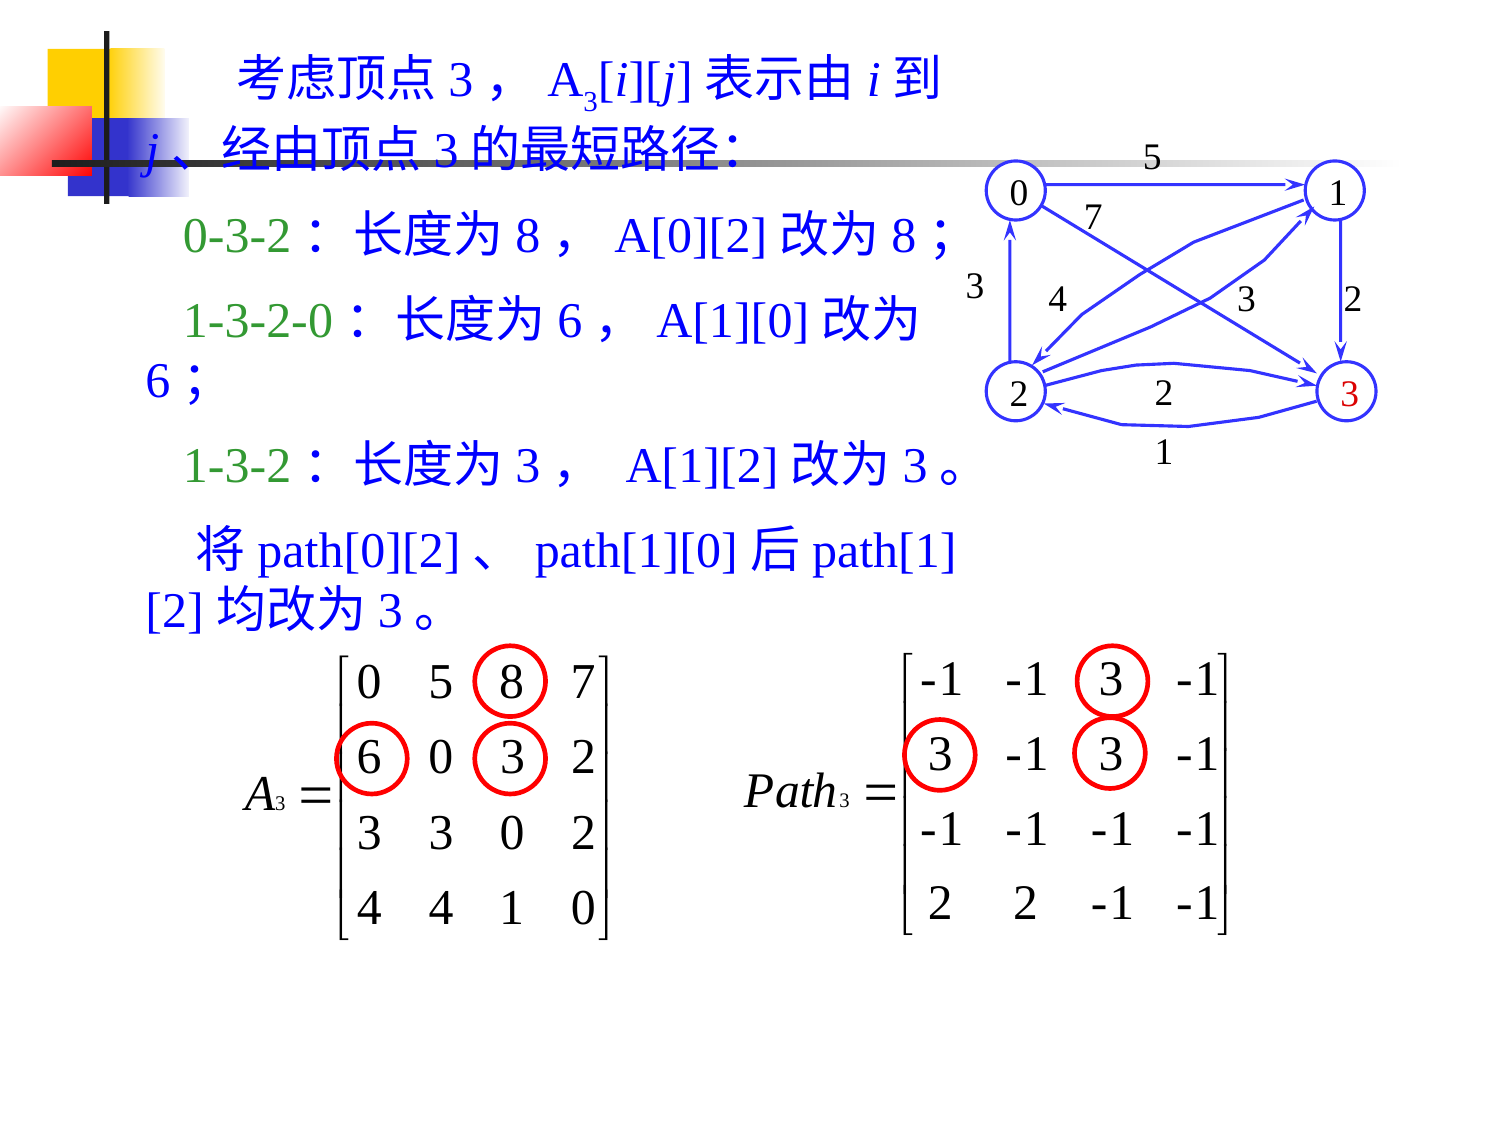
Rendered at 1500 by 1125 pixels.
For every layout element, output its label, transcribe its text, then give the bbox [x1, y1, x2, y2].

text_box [233, 647, 625, 950]
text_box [734, 644, 1244, 944]
text_box 考虑顶点3，A3[i][j]表示由i到j、经由顶点3的最短路径： 0-3-2：长度为8，A[0][2]改为8； 1-3-2-0：长度为6，A[1][0]改为6； 1-3-2：长度为3， A[1][2]改为3。 将path[0][2]、path[1][0]后path[1][2]均改为3。 [130, 39, 1010, 645]
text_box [950, 124, 1400, 480]
